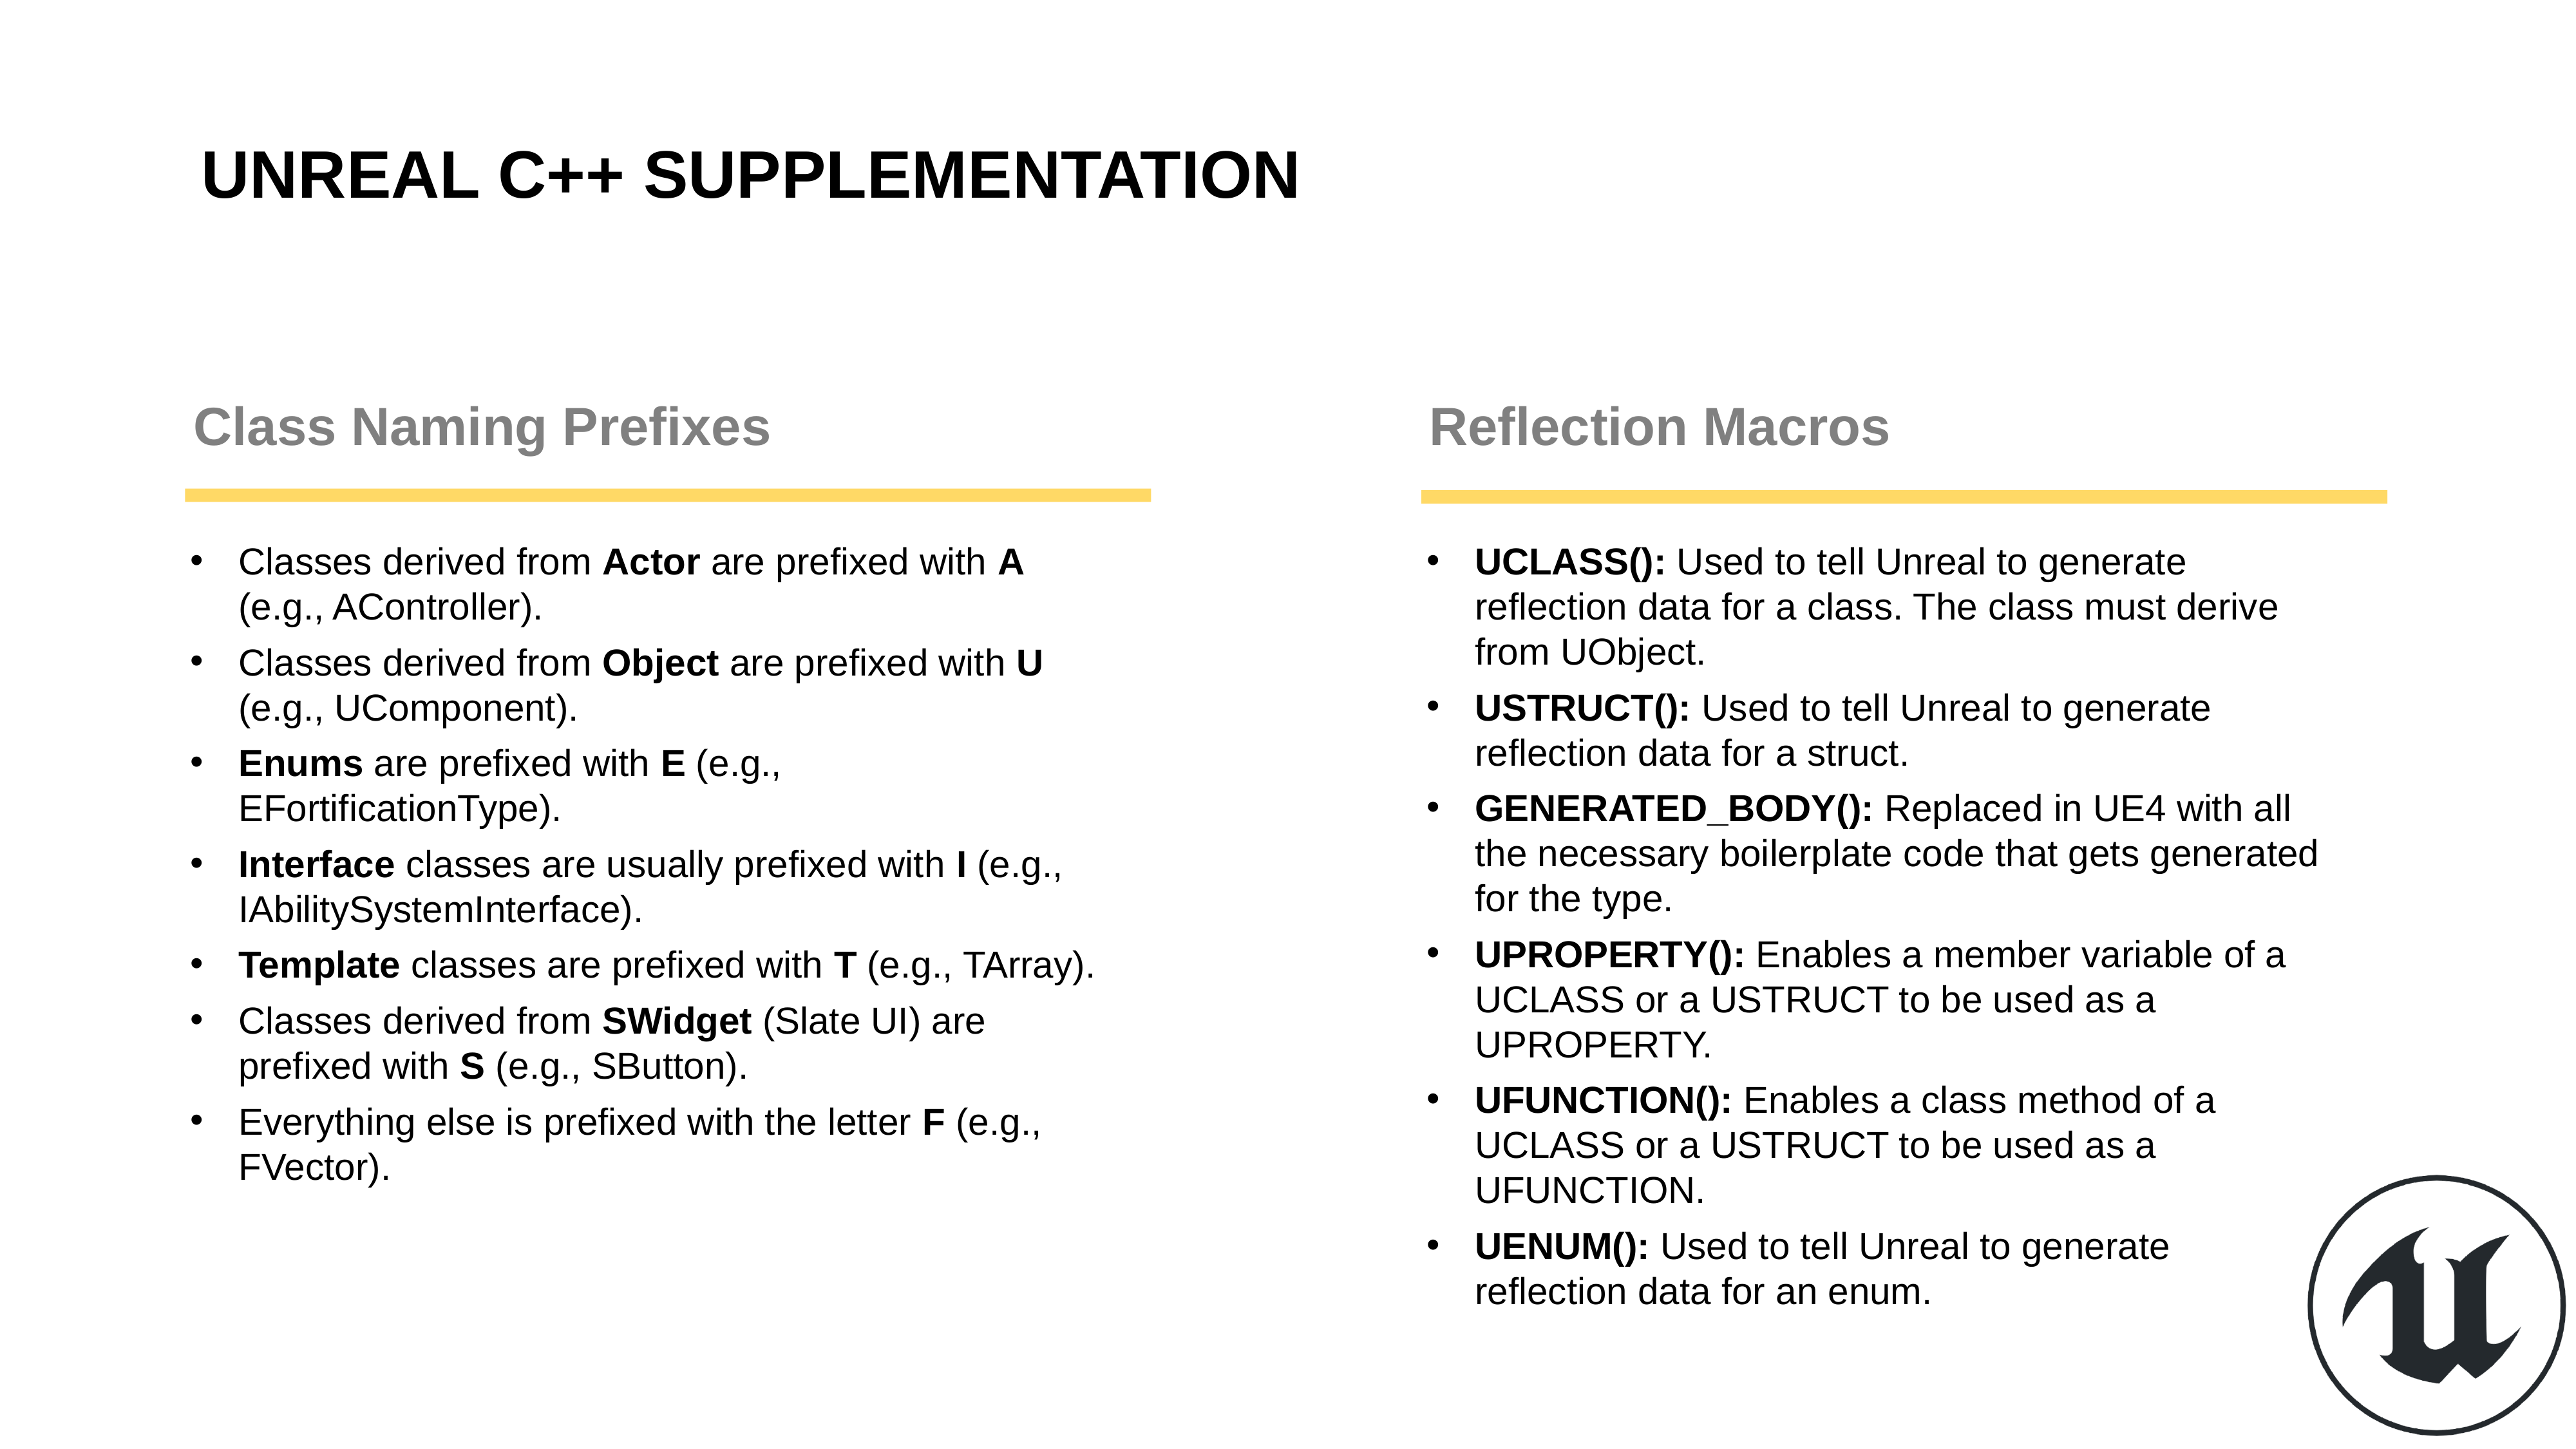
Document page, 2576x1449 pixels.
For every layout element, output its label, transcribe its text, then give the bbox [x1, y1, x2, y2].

picture [2298, 1165, 2576, 1449]
text_box Classes derived from Actor are prefixed with A (e.g., AController). Classes derived from Object are prefixed with U (e.g., UComponent). Enums are prefixed with E (e.g., EFortificationType). Interface classes are usually prefixed with I (e.g., IAbilitySystemInterface). Template classes are prefixed with T (e.g., TArray). Classes derived from SWidget (Slate UI) are prefixed with S (e.g., SButton). Everything else is prefixed with the letter F (e.g., FVector). [185, 531, 1103, 1193]
text_box [185, 488, 1151, 502]
text_box Unreal C++ Supplementation [196, 125, 1307, 217]
text_box UCLASS(): Used to tell Unreal to generate reflection data for a class. The class must derive from UObject. USTRUCT(): Used to tell Unreal to generate reflection data for a struct. GENERATED_BODY(): Replaced in UE4 with all the necessary boilerplate code that gets generated for the type. UPROPERTY(): Enables a member variable of a UCLASS or a USTRUCT to be used as a UPROPERTY. UFUNCTION(): Enables a class method of a UCLASS or a USTRUCT to be used as a UFUNCTION. UENUM(): Used to tell Unreal to generate reflection data for an enum. [1421, 531, 2340, 1318]
text_box [1421, 490, 2388, 504]
text_box Reflection Macros [1424, 386, 1897, 462]
text_box Class Naming Prefixes [188, 386, 777, 462]
